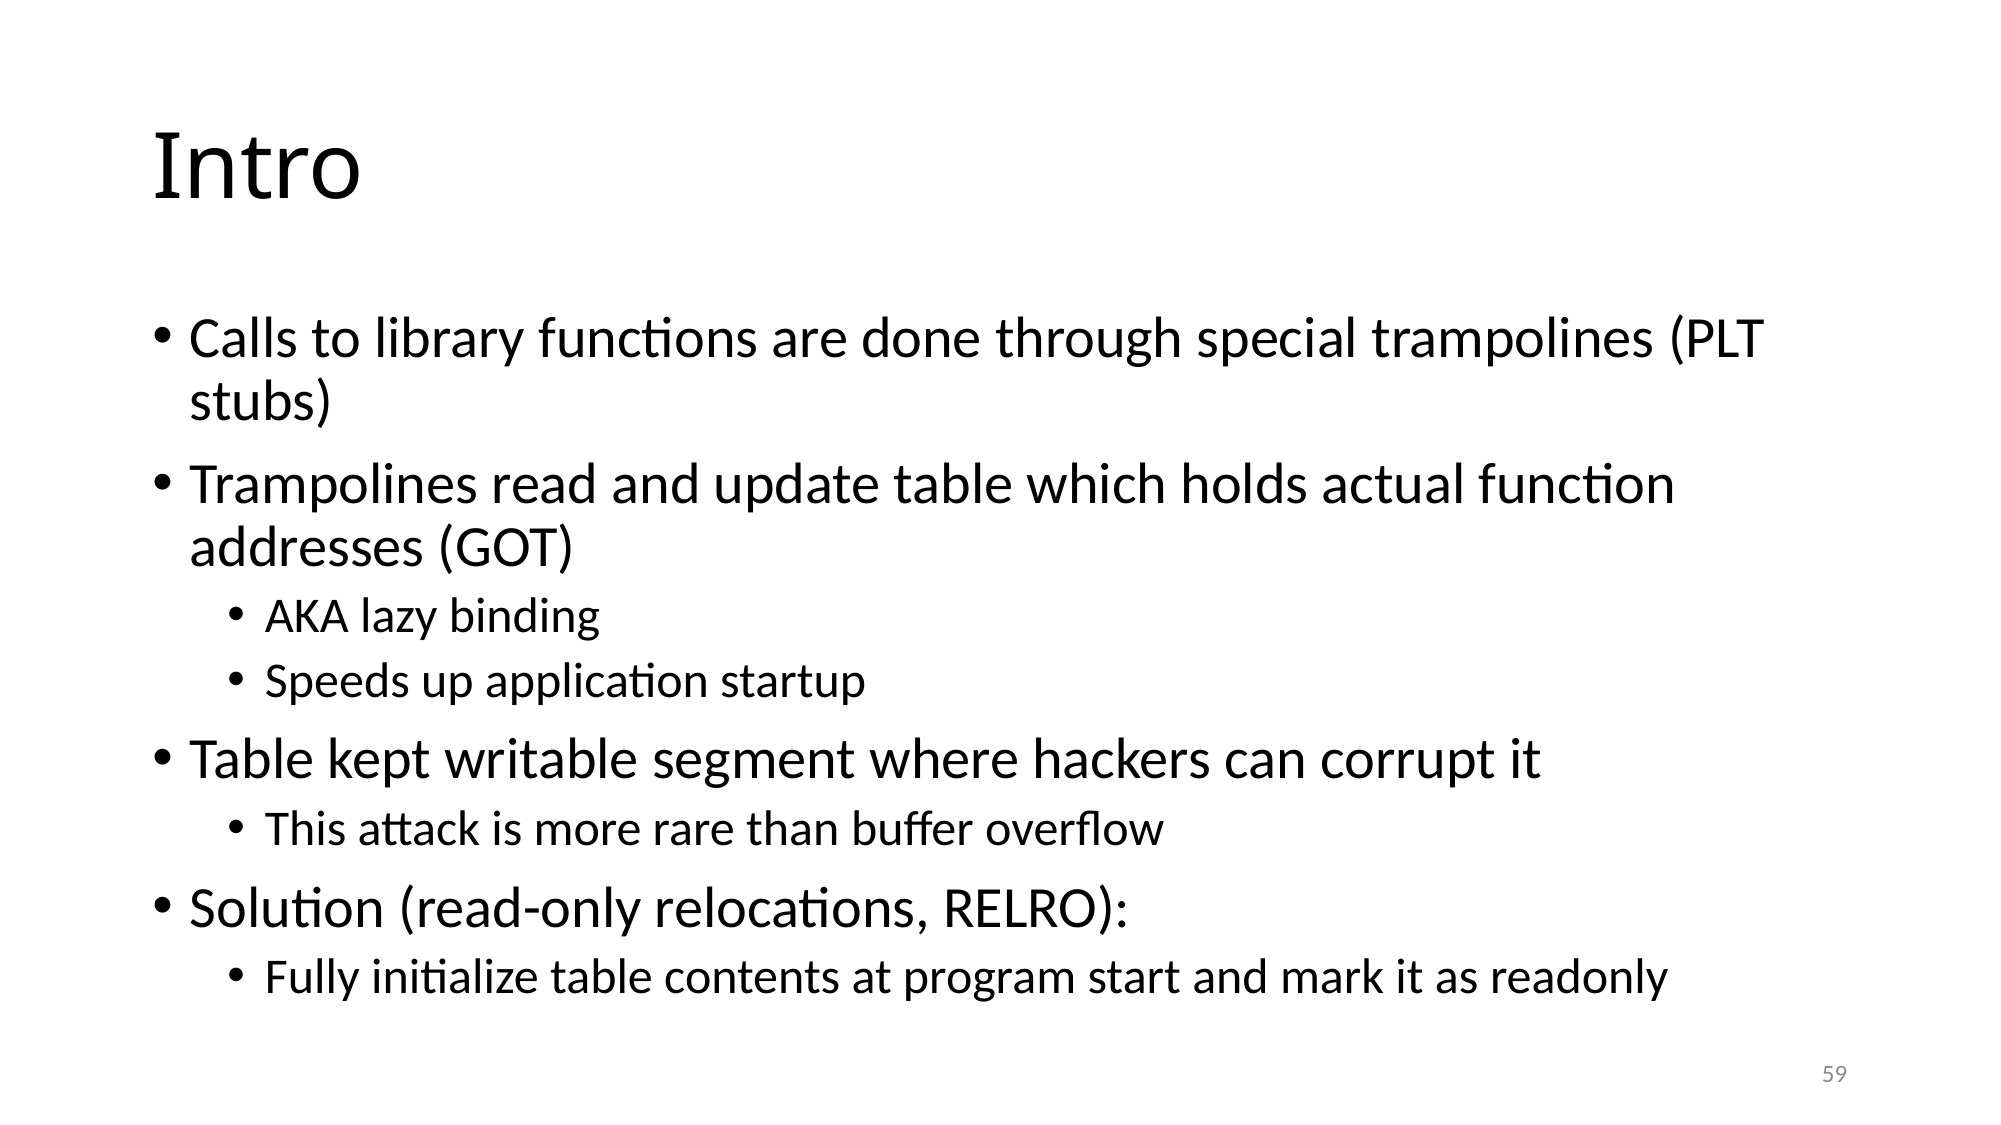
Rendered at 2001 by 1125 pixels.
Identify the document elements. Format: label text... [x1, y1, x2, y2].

title Intro [137, 59, 1863, 278]
slide_number 59 [1412, 1042, 1863, 1103]
list Calls to library functions are done through special trampolines (PLT stubs) Trampolines read and update table which holds actual function addresses (GOT) AKA lazy binding Speeds up application startup Table kept writable segment where hackers can corrupt it This attack is more rare than buffer overflow Solution (read-only relocations, RELRO): Fully initialize table contents at program start and mark it as readonly [137, 299, 1863, 1014]
